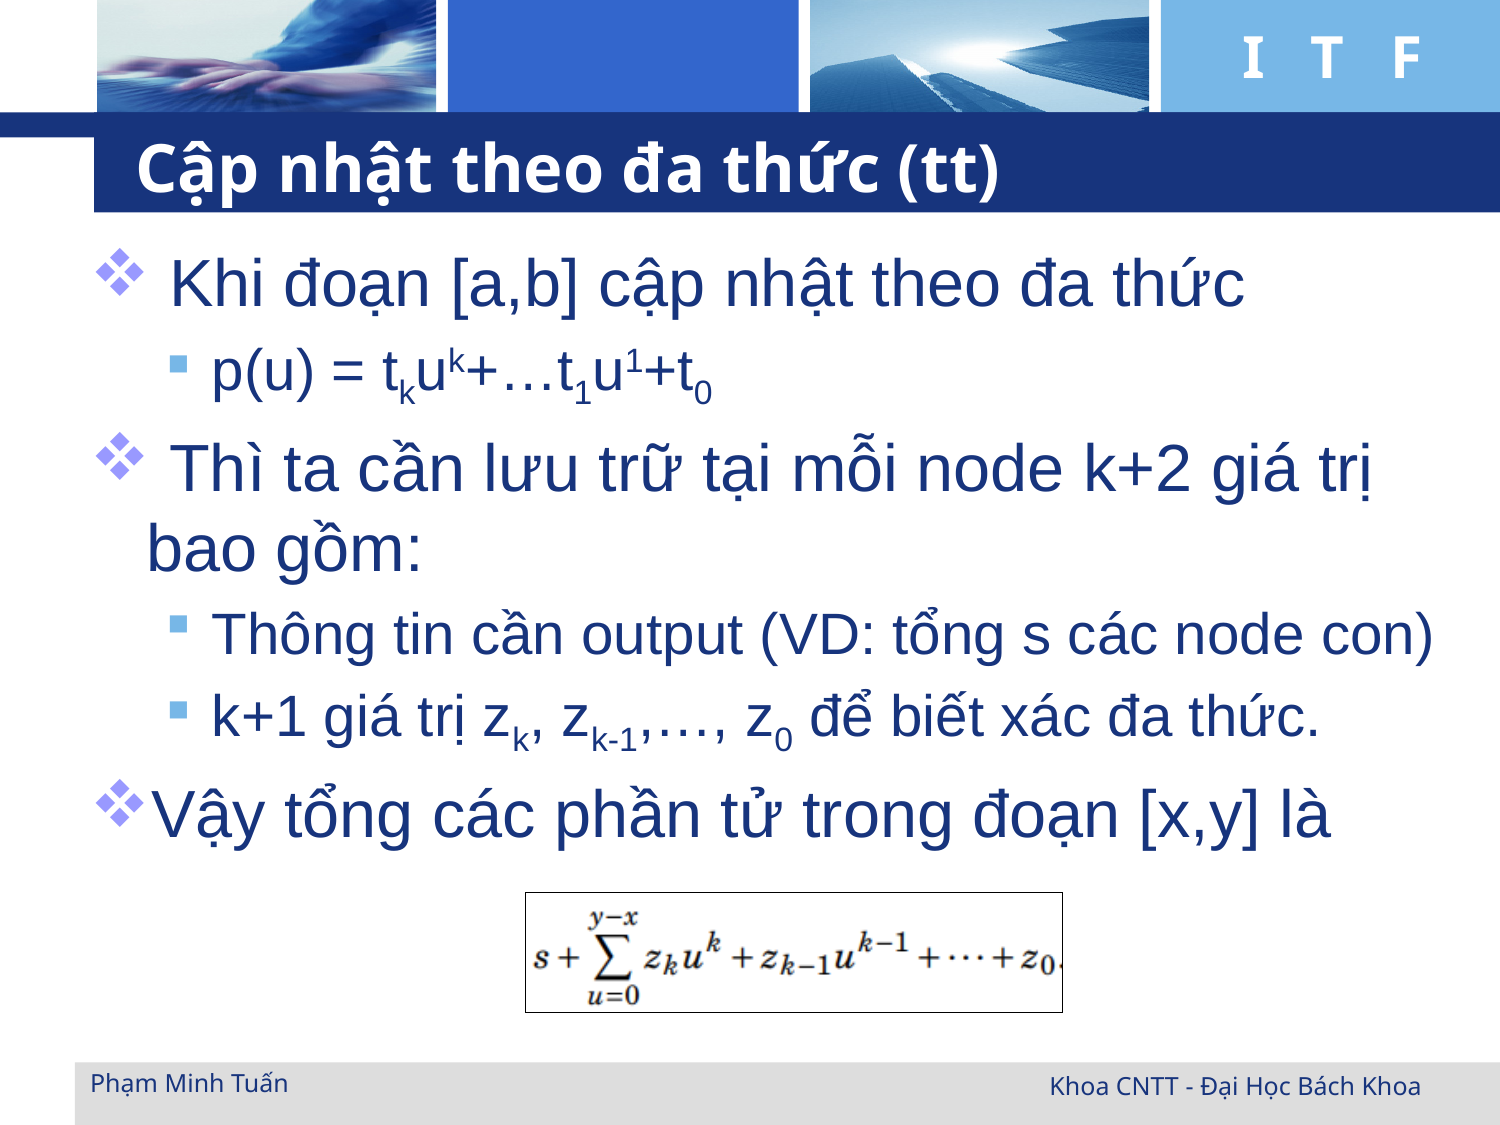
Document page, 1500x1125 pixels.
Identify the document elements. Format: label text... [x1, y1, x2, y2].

picture [810, 0, 1150, 112]
picture [97, 0, 437, 112]
list Khi đoạn [a,b] cập nhật theo đa thức p(u) = tkuk+…t1u1+t0 Thì ta cần lưu trữ tại mỗi node k+2 giá trị bao gồm: Thông tin cần output (VD: tổng s các node con) k+1 giá trị zk, zk-1,…, z0 để biết xác đa thức. Vậy tổng các phần tử trong đoạn [x,y] là [75, 232, 1475, 1034]
picture [524, 891, 1064, 1014]
slide_number Phạm Minh Tuấn [75, 1059, 425, 1113]
footer Khoa CNTT - Đại Học Bách Khoa [962, 1062, 1438, 1116]
title Cập nhật theo đa thức (tt) [120, 120, 1400, 213]
